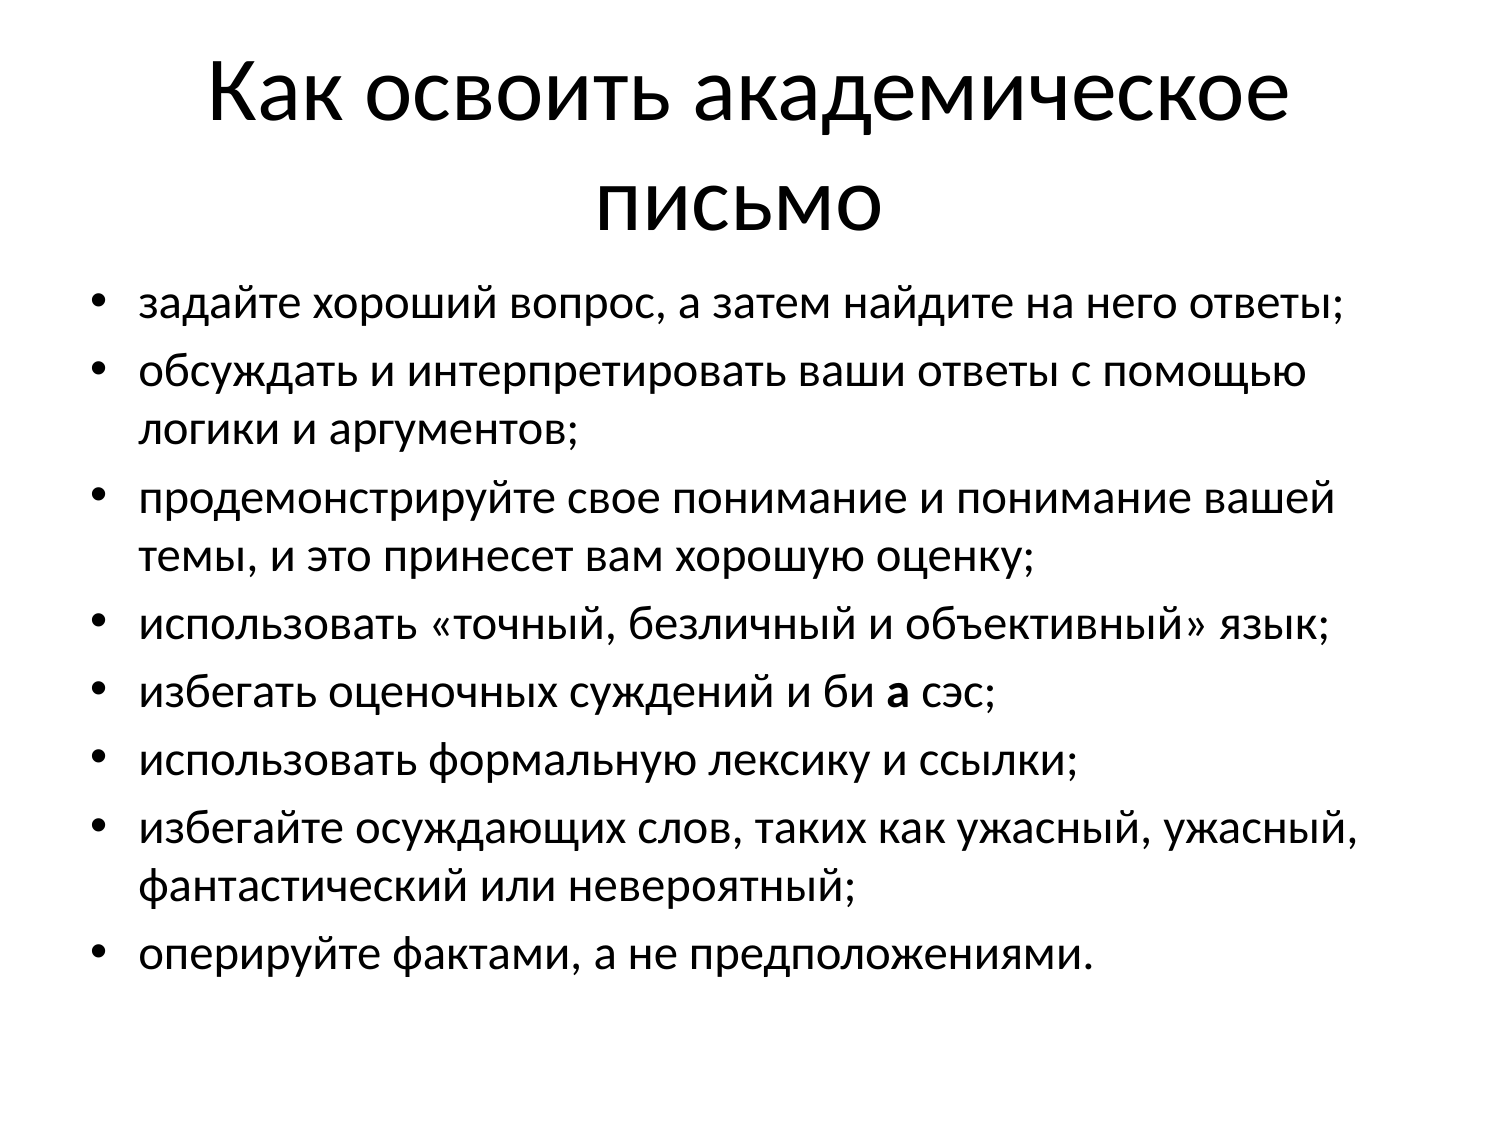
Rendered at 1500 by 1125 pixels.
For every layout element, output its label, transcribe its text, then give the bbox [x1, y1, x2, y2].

title Как освоить академическое письмо [75, 45, 1425, 233]
list задайте хороший вопрос, а затем найдите на него ответы; обсуждать и интерпретировать ваши ответы с помощью логики и аргументов; продемонстрируйте свое понимание и понимание вашей темы, и это принесет вам хорошую оценку; использовать «точный, безличный и объективный» язык; избегать оценочных суждений и би а сэс; использовать формальную лексику и ссылки; избегайте осуждающих слов, таких как ужасный, ужасный, фантастический или невероятный; оперируйте фактами, а не предположениями. [75, 262, 1425, 1005]
